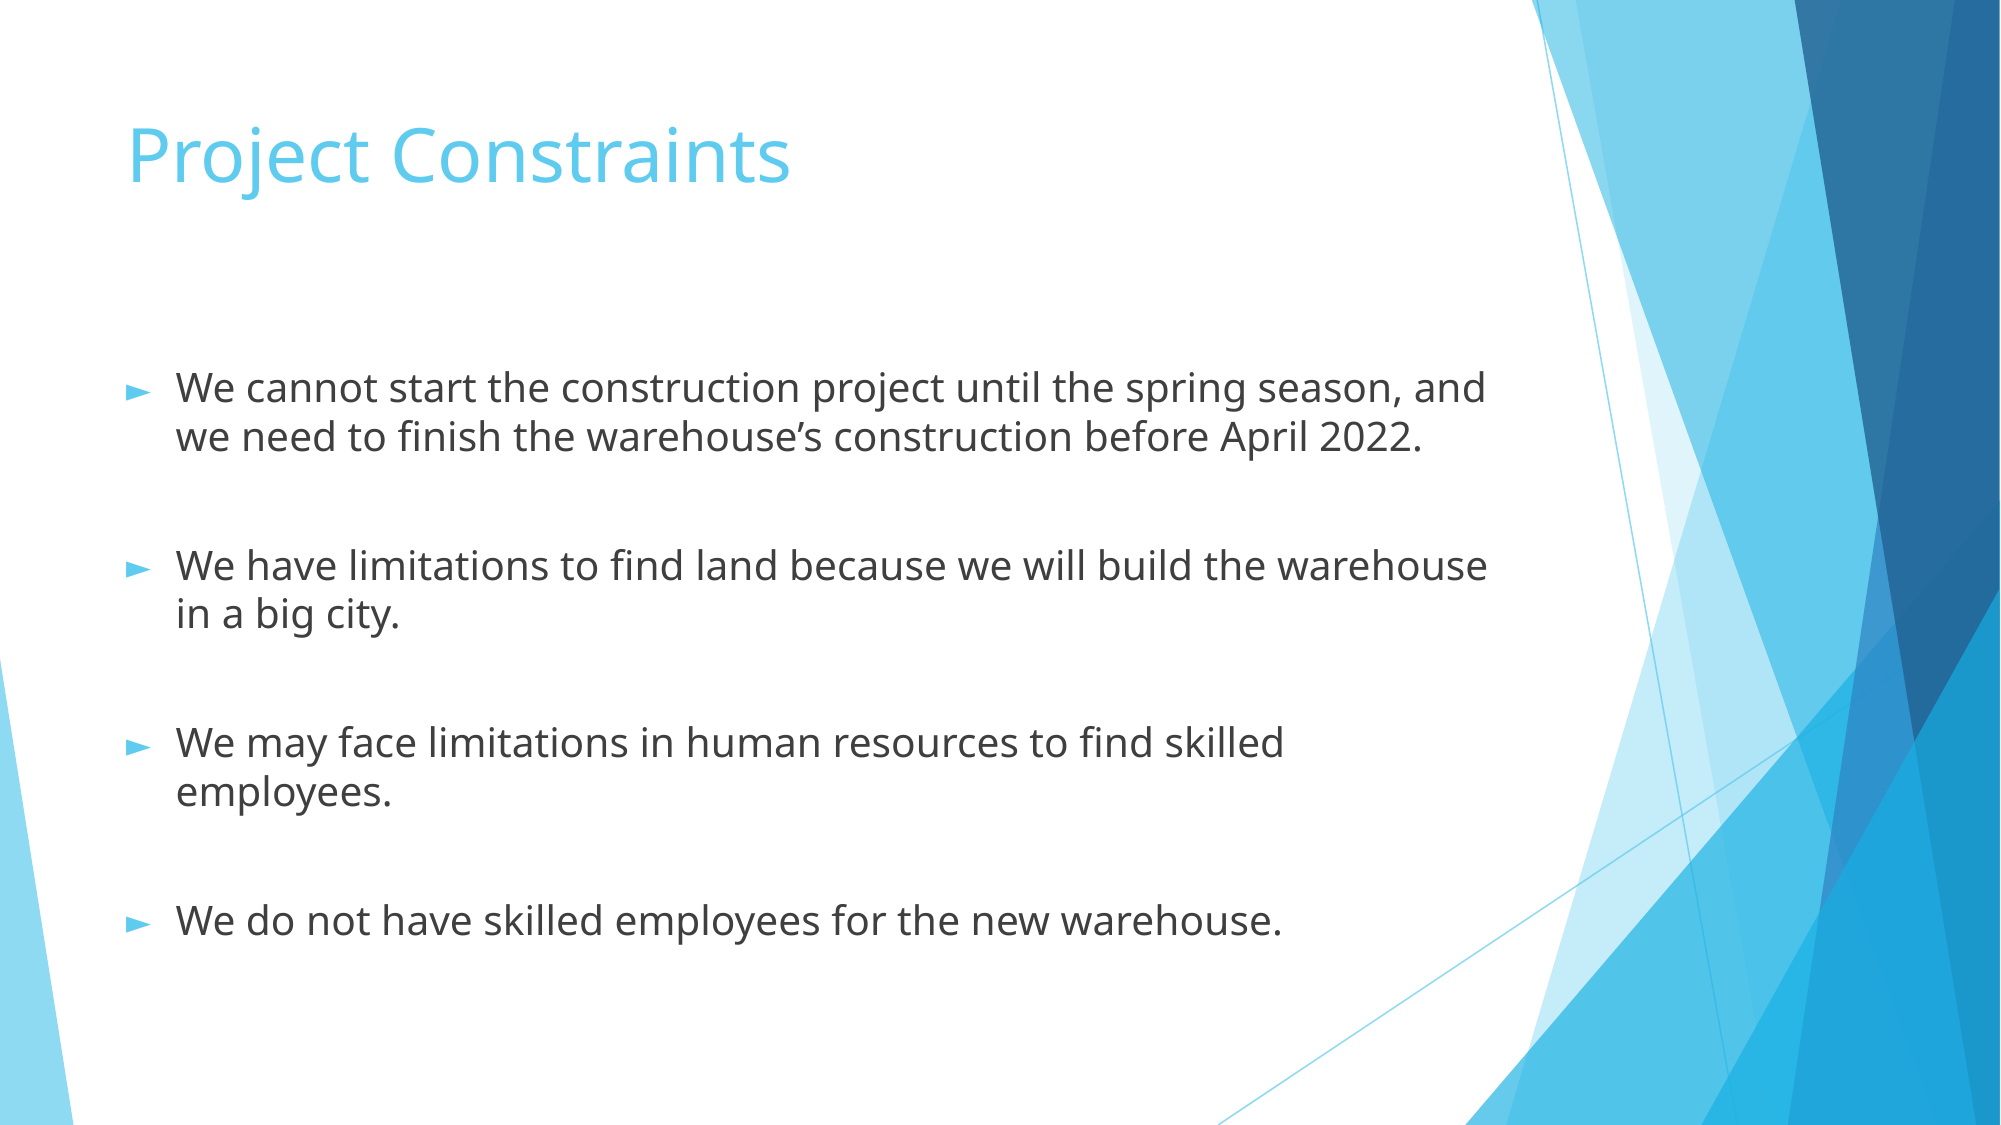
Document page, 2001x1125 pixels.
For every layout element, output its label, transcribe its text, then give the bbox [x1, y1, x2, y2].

title Project Constraints [111, 99, 1522, 317]
list We cannot start the construction project until the spring season, and we need to finish the warehouse’s construction before April 2022. We have limitations to find land because we will build the warehouse in a big city. We may face limitations in human resources to find skilled employees. We do not have skilled employees for the new warehouse. [111, 354, 1522, 992]
